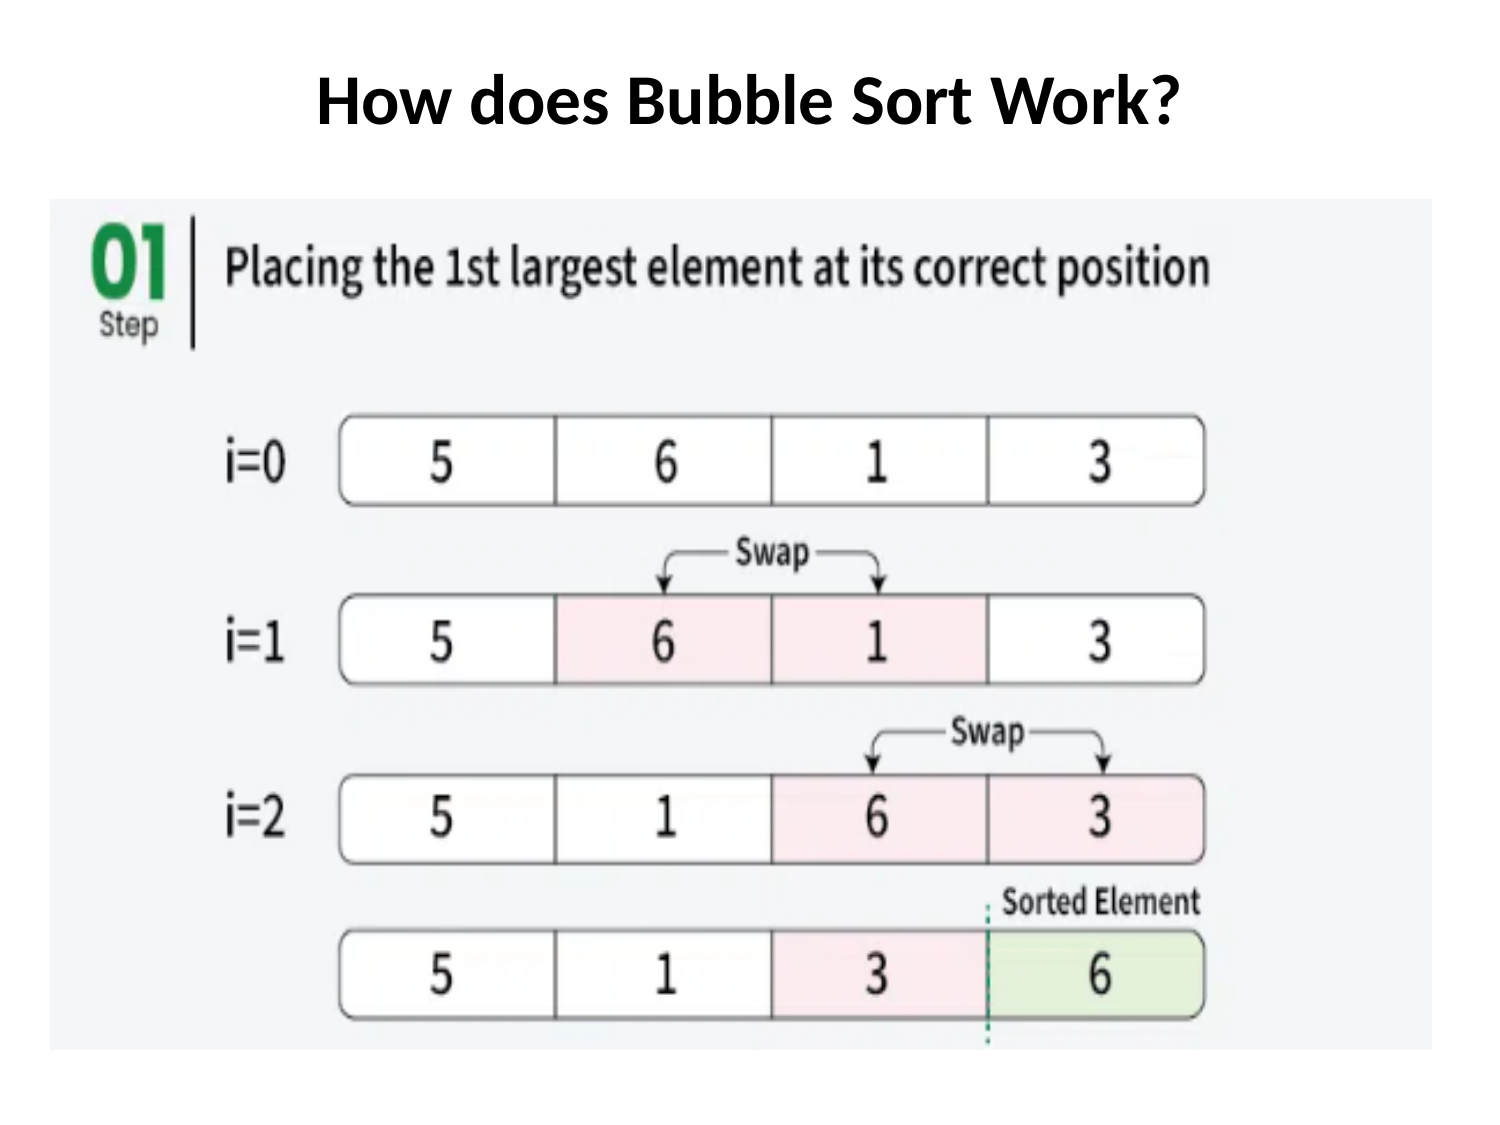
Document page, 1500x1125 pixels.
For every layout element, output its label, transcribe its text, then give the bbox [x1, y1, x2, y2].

title How does Bubble Sort Work? [75, 45, 1425, 198]
picture [49, 199, 1432, 1051]
